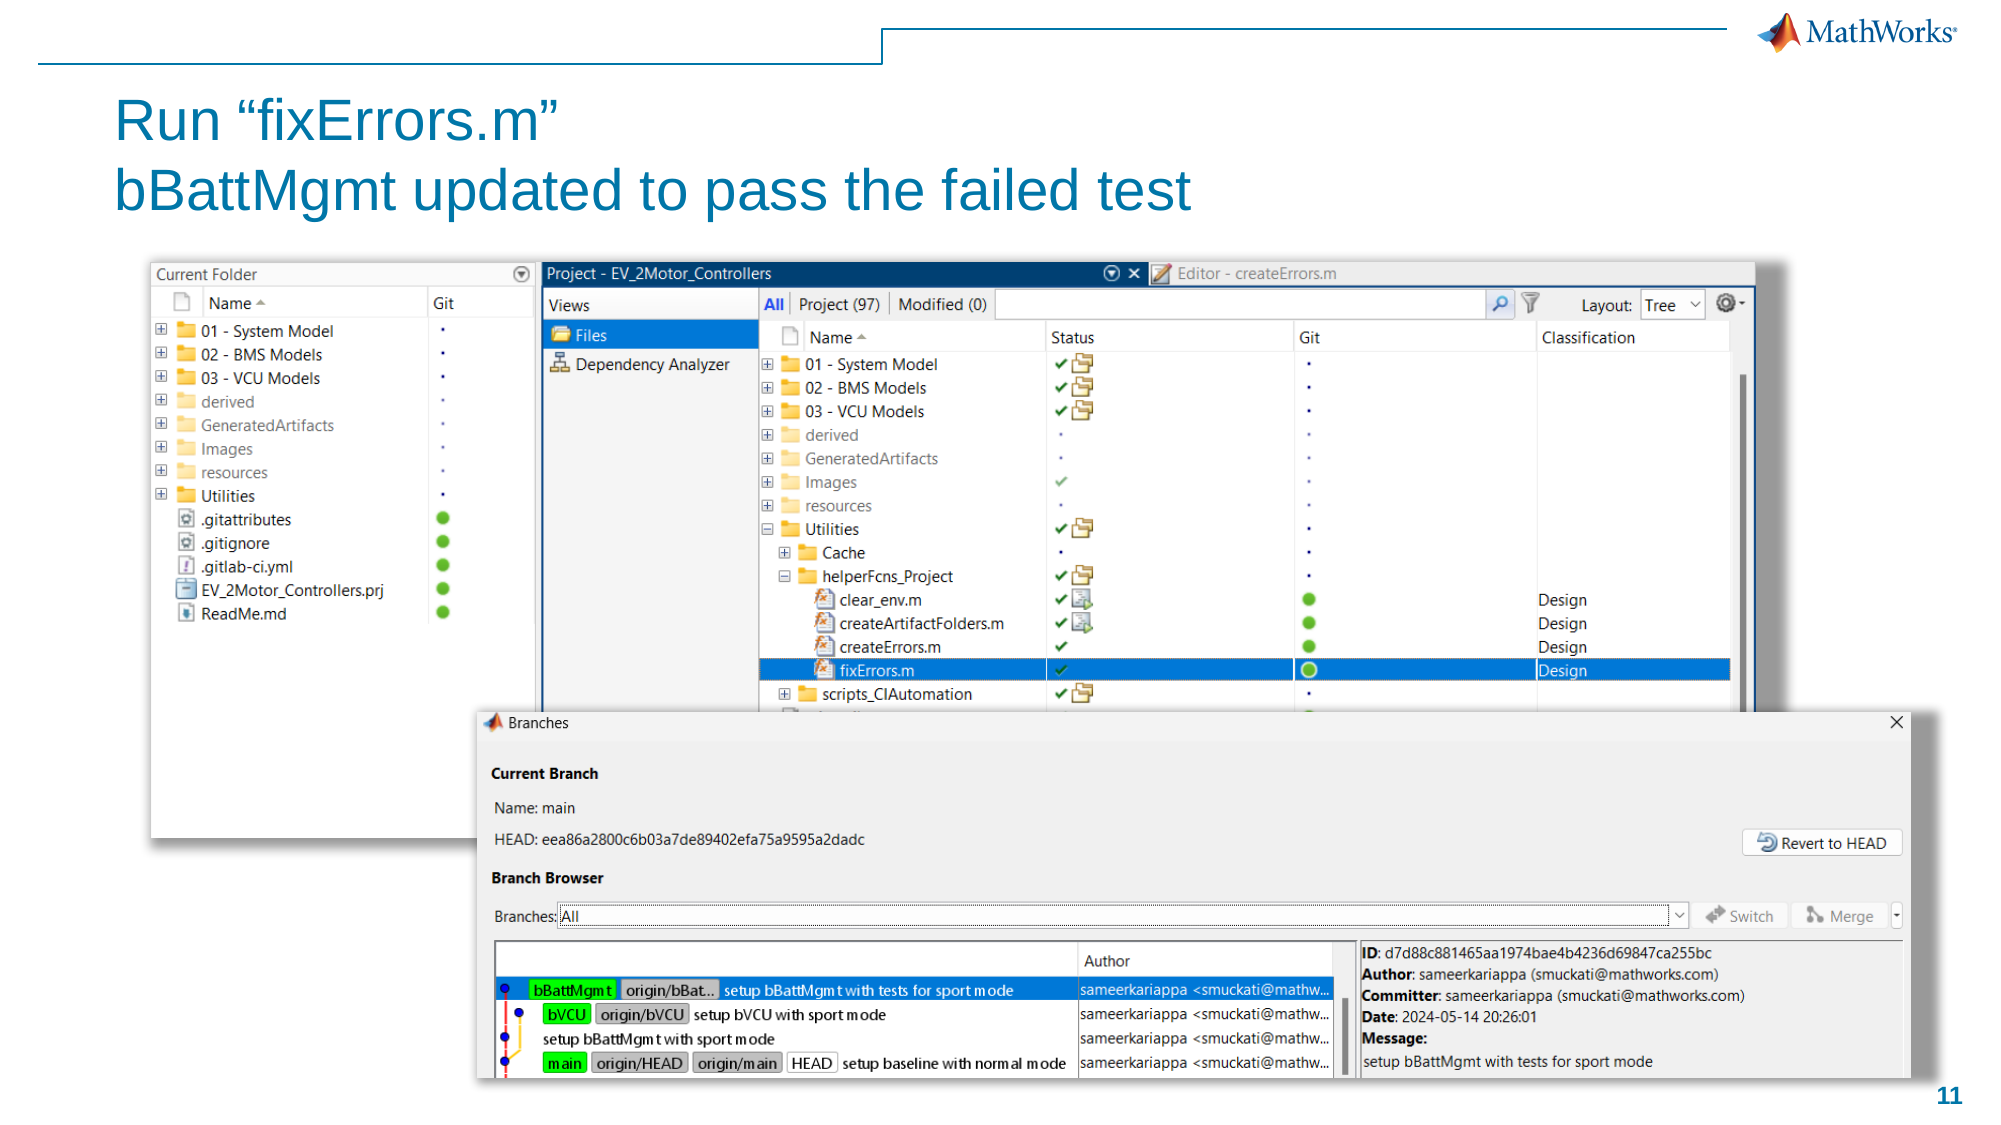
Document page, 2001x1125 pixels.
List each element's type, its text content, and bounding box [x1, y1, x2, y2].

picture [1751, 3, 1970, 63]
title Run “fixErrors.m” bBattMgmt updated to pass the failed test [99, 75, 1867, 238]
picture [149, 262, 1912, 1078]
